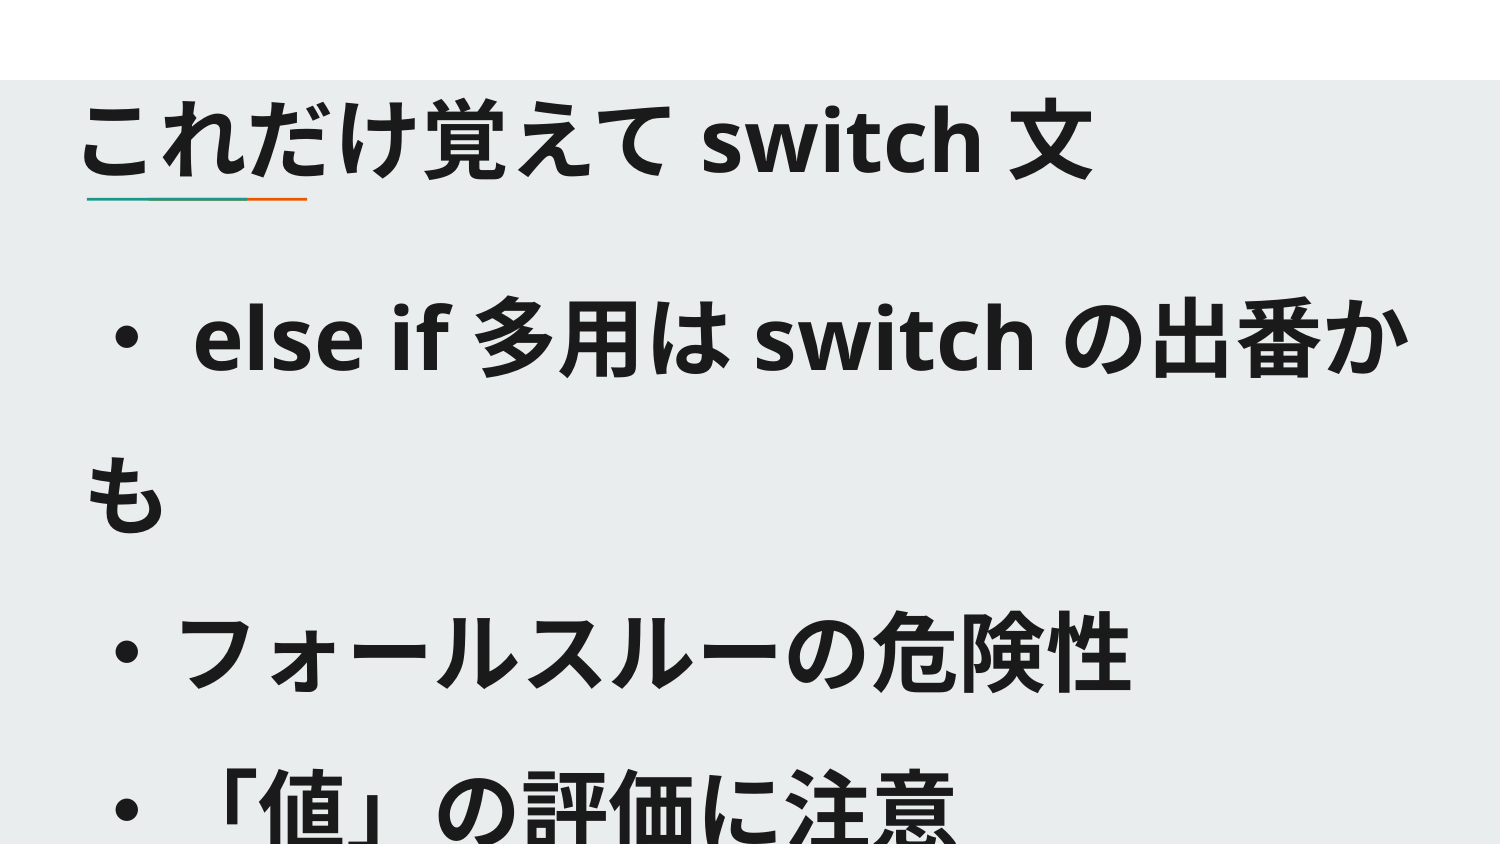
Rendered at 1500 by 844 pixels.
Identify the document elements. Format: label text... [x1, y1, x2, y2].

title ・else if多用はswitchの出番かも ・フォールスルーの危険性 ・「値」の評価に注意 ・defaultを忘れずに [68, 215, 1455, 821]
title これだけ覚えてswitch文 [56, 54, 1369, 221]
